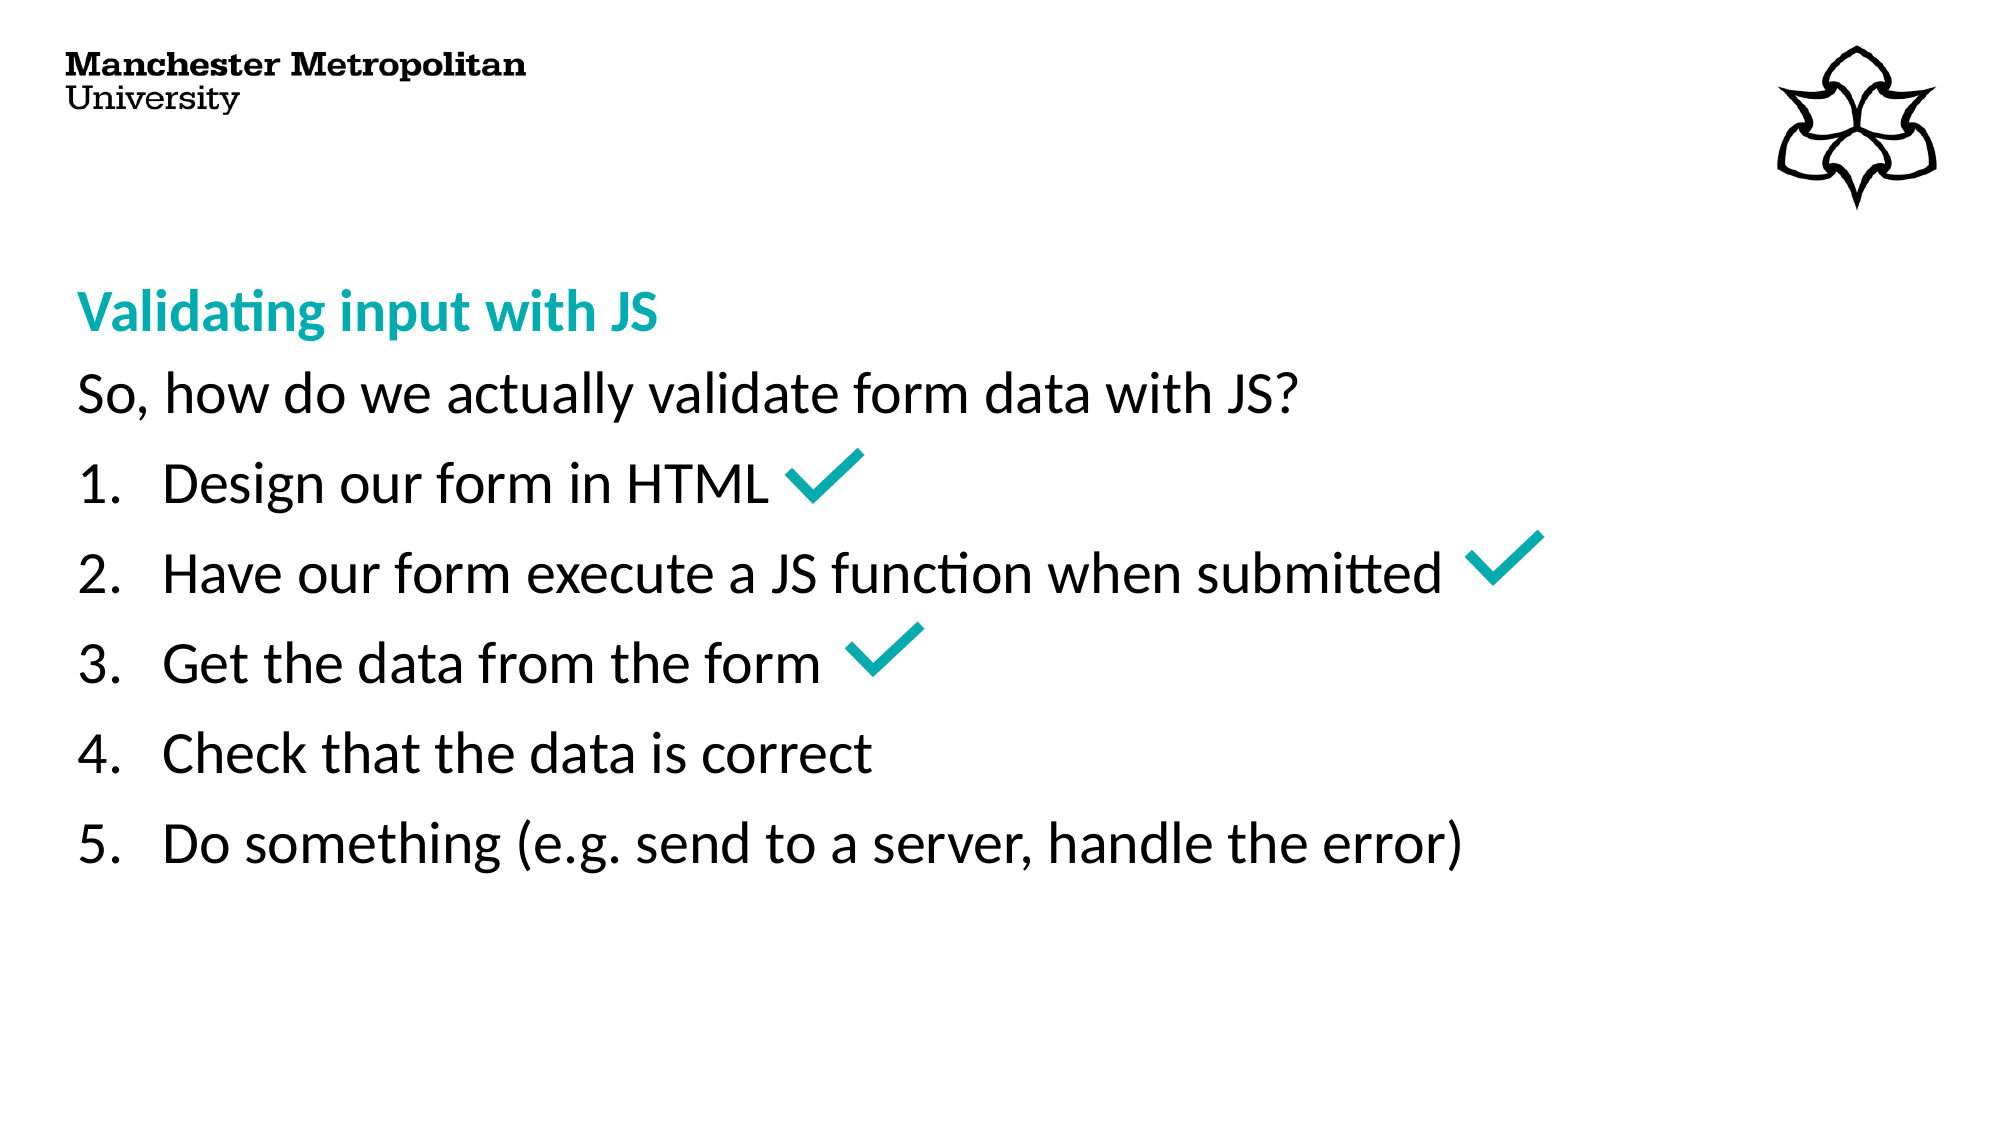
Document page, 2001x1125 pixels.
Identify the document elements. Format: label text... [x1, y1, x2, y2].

picture [783, 434, 866, 517]
list So, how do we actually validate form data with JS? Design our form in HTML Have our form execute a JS function when submitted Get the data from the form Check that the data is correct Do something (e.g. send to a server, handle the error) [62, 352, 1938, 961]
picture [1765, 34, 1948, 221]
picture [843, 608, 926, 690]
title Validating input with JS [62, 270, 1788, 352]
picture [1463, 516, 1546, 599]
picture [55, 42, 536, 124]
